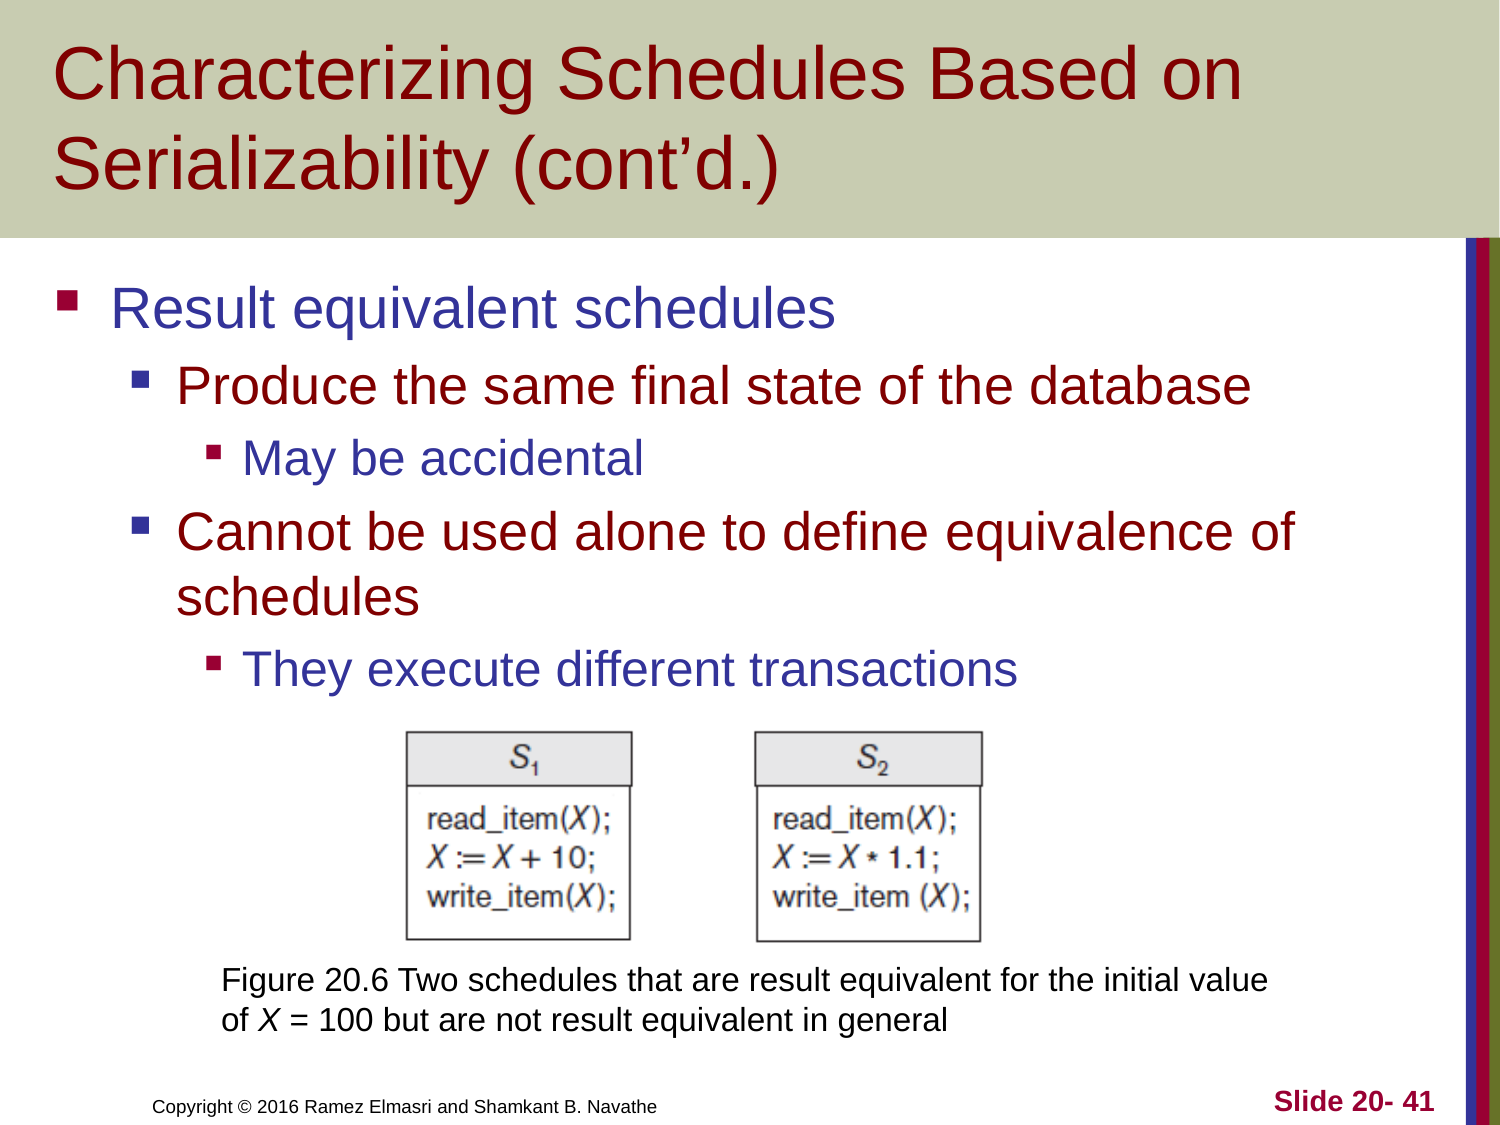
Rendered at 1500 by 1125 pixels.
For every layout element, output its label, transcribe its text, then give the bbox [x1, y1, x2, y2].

text_box Figure 20.6 Two schedules that are result equivalent for the initial value of X = 100 but are not result equivalent in general [206, 950, 1294, 1045]
list Result equivalent schedules Produce the same final state of the database May be accidental Cannot be used alone to define equivalence of schedules They execute different transactions [39, 262, 1400, 1013]
picture [374, 715, 1011, 963]
title Characterizing Schedules Based on Serializability (cont’d.) [37, 49, 1317, 213]
slide_number Slide 20- 41 [1137, 1049, 1451, 1125]
